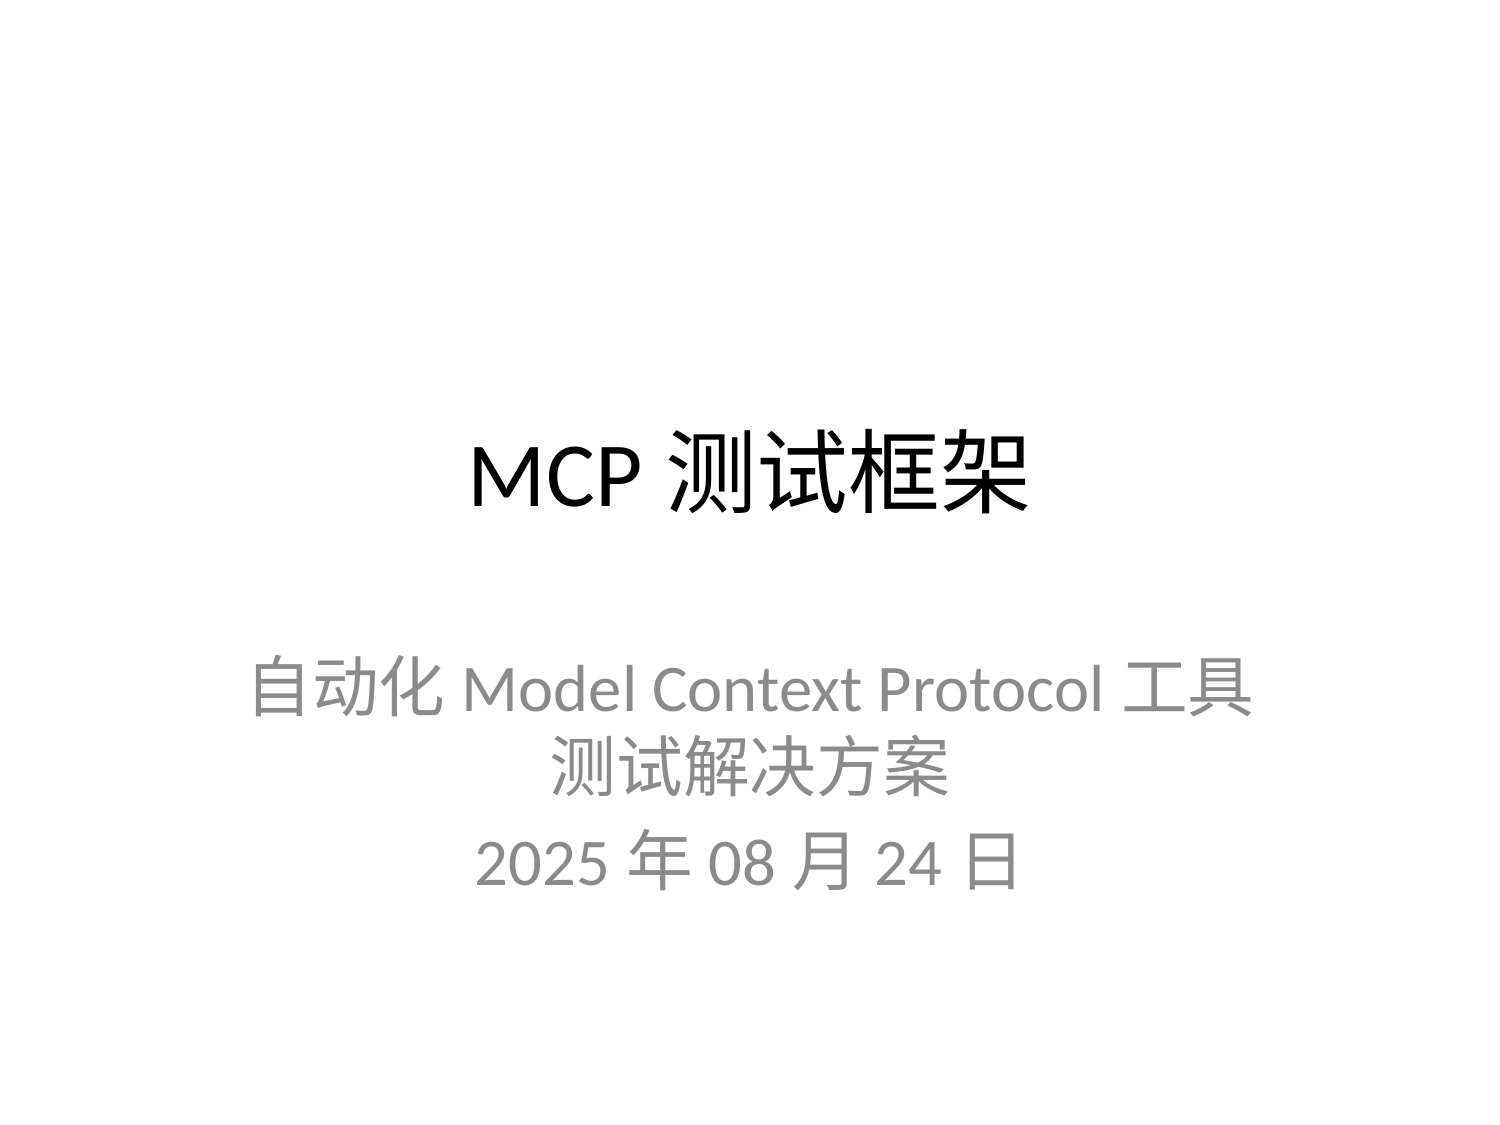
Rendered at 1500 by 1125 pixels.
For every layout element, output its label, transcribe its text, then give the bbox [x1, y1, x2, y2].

title MCP测试框架 [112, 349, 1388, 591]
subtitle 自动化Model Context Protocol工具测试解决方案 2025年08月24日 [225, 637, 1275, 925]
